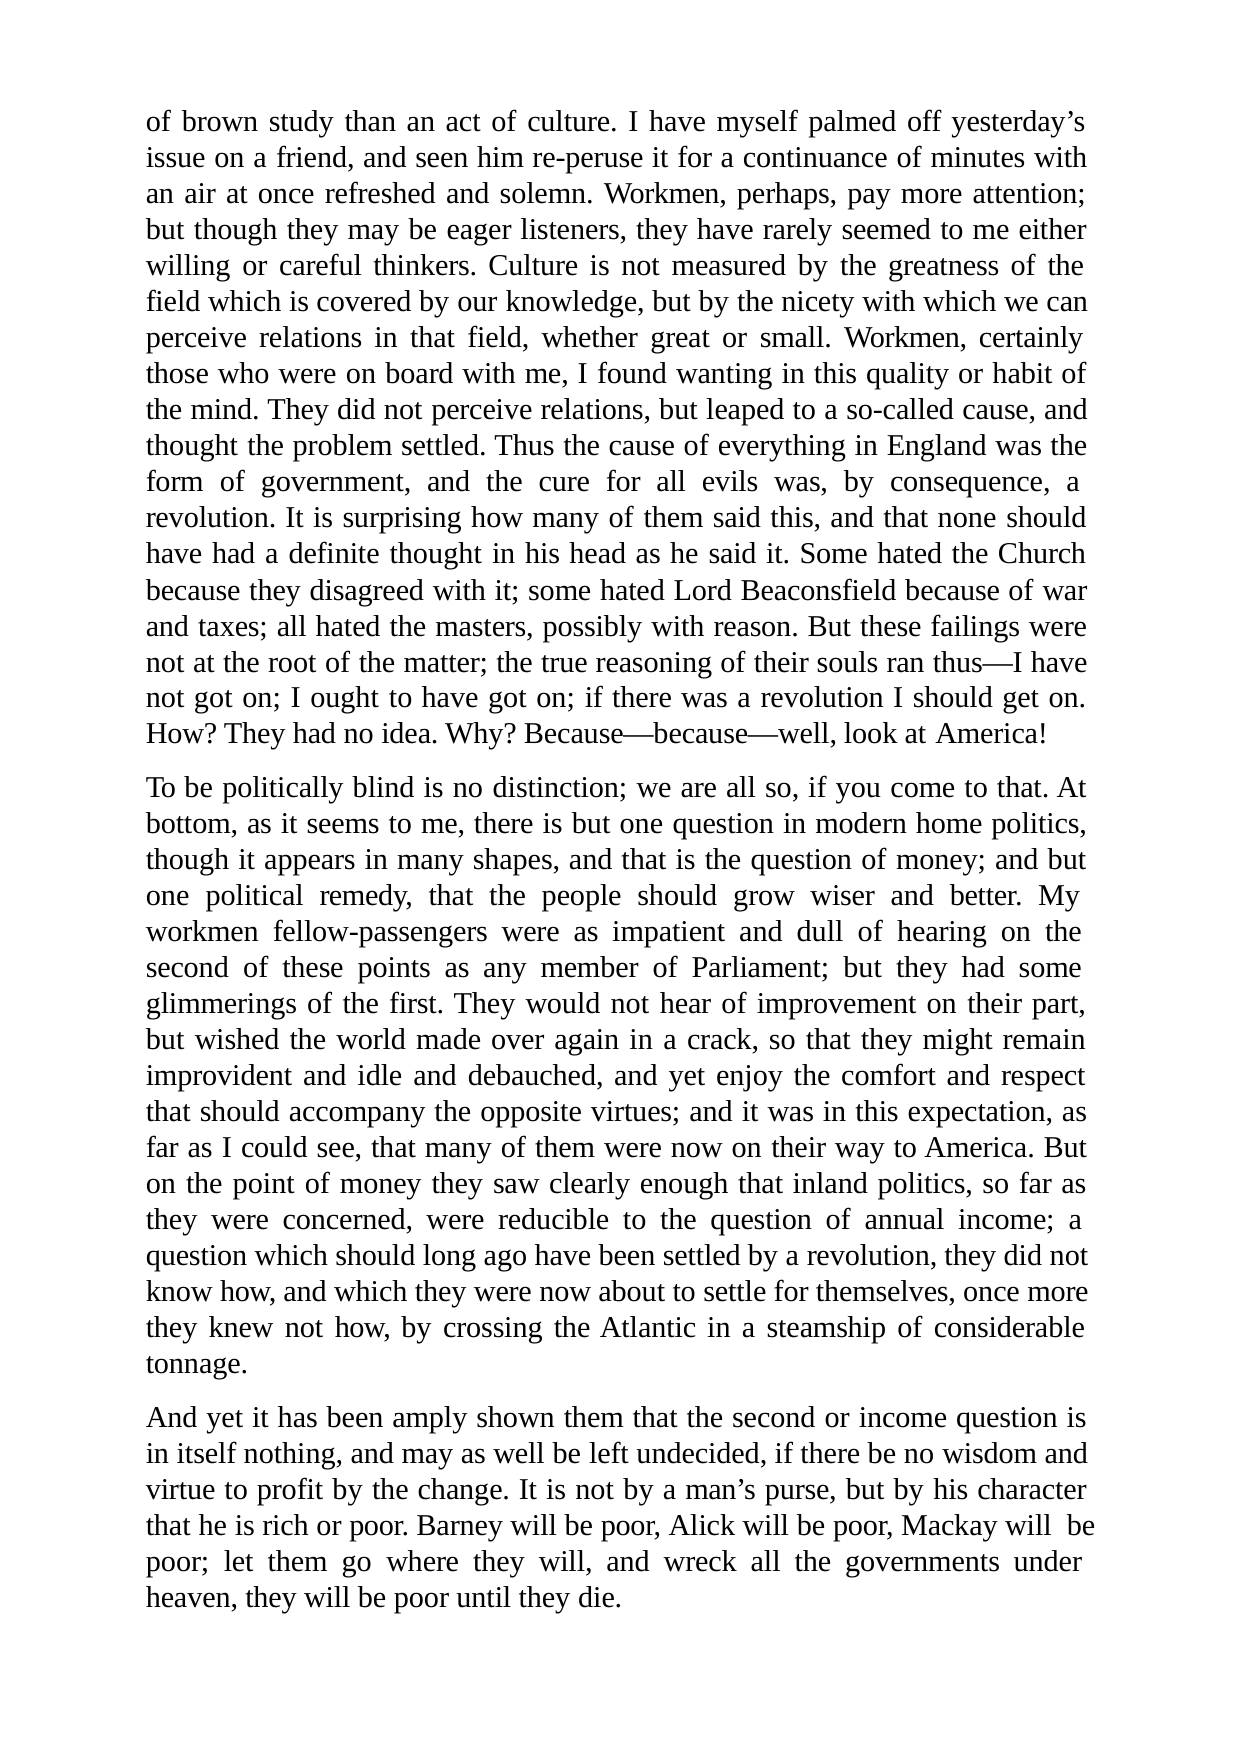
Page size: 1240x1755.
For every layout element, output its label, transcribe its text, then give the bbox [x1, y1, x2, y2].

text_box of brown study than an act of culture. I have myself palmed off yesterday’s issue on a friend, and seen him re-peruse it for a continuance of minutes with an air at once refreshed and solemn. Workmen, perhaps, pay more attention; but though they may be eager listeners, they have rarely seemed to me either willing or careful thinkers. Culture is not measured by the greatness of the field which is covered by our knowledge, but by the nicety with which we can perceive relations in that field, whether great or small. Workmen, certainly those who were on board with me, I found wanting in this quality or habit of the mind. They did not perceive relations, but leaped to a so-called cause, and thought the problem settled. Thus the cause of everything in England was the form of government, and the cure for all evils was, by consequence, a revolution. It is surprising how many of them said this, and that none should have had a definite thought in his head as he said it. Some hated the Church because they disagreed with it; some hated Lord Beaconsfield because of war and taxes; all hated the masters, possibly with reason. But these failings were not at the root of the matter; the true reasoning of their souls ran thus—I have not got on; I ought to have got on; if there was a revolution I should get on. How? They had no idea. Why? Because—because—well, look at America! To be politically blind is no distinction; we are all so, if you come to that. At bottom, as it seems to me, there is but one question in modern home politics, though it appears in many shapes, and that is the question of money; and but one political remedy, that the people should grow wiser and better. My workmen fellow-passengers were as impatient and dull of hearing on the second of these points as any member of Parliament; but they had some glimmerings of the first. They would not hear of improvement on their part, but wished the world made over again in a crack, so that they might remain improvident and idle and debauched, and yet enjoy the comfort and respect that should accompany the opposite virtues; and it was in this expectation, as far as I could see, that many of them were now on their way to America. But on the point of money they saw clearly enough that inland politics, so far as they were concerned, were reducible to the question of annual income; a question which should long ago have been settled by a revolution, they did not know how, and which they were now about to settle for themselves, once more they knew not how, by crossing the Atlantic in a steamship of considerable tonnage. And yet it has been amply shown them that the second or income question is in itself nothing, and may as well be left undecided, if there be no wisdom and virtue to profit by the change. It is not by a man’s purse, but by his character that he is rich or poor. Barney will be poor, Alick will be poor, Mackay will be poor; let them go where they will, and wreck all the governments under heaven, they will be poor until they die. [143, 98, 1097, 1614]
